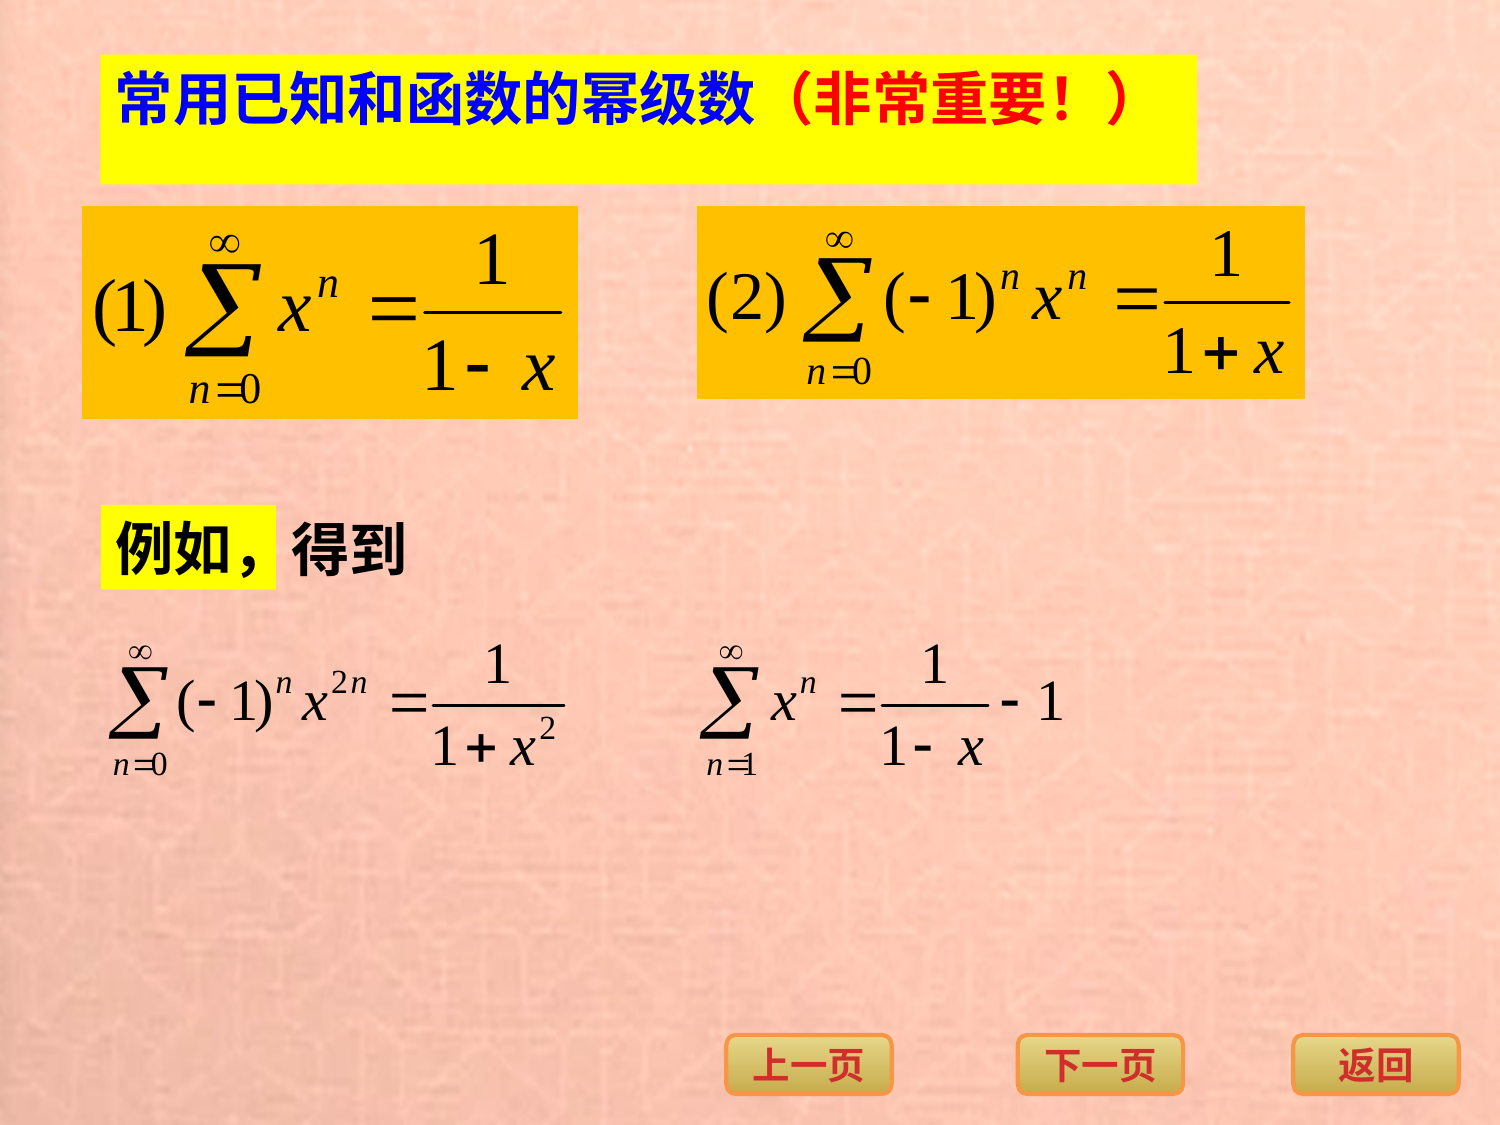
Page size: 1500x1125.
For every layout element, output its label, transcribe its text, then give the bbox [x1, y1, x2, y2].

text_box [81, 205, 579, 420]
text_box 常用已知和函数的幂级数（非常重要！） [100, 54, 1198, 185]
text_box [696, 630, 1064, 781]
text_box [105, 630, 588, 781]
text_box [696, 205, 1306, 400]
text_box 例如， [100, 504, 276, 590]
text_box 得到 [277, 506, 424, 591]
picture [0, 0, 1500, 1125]
